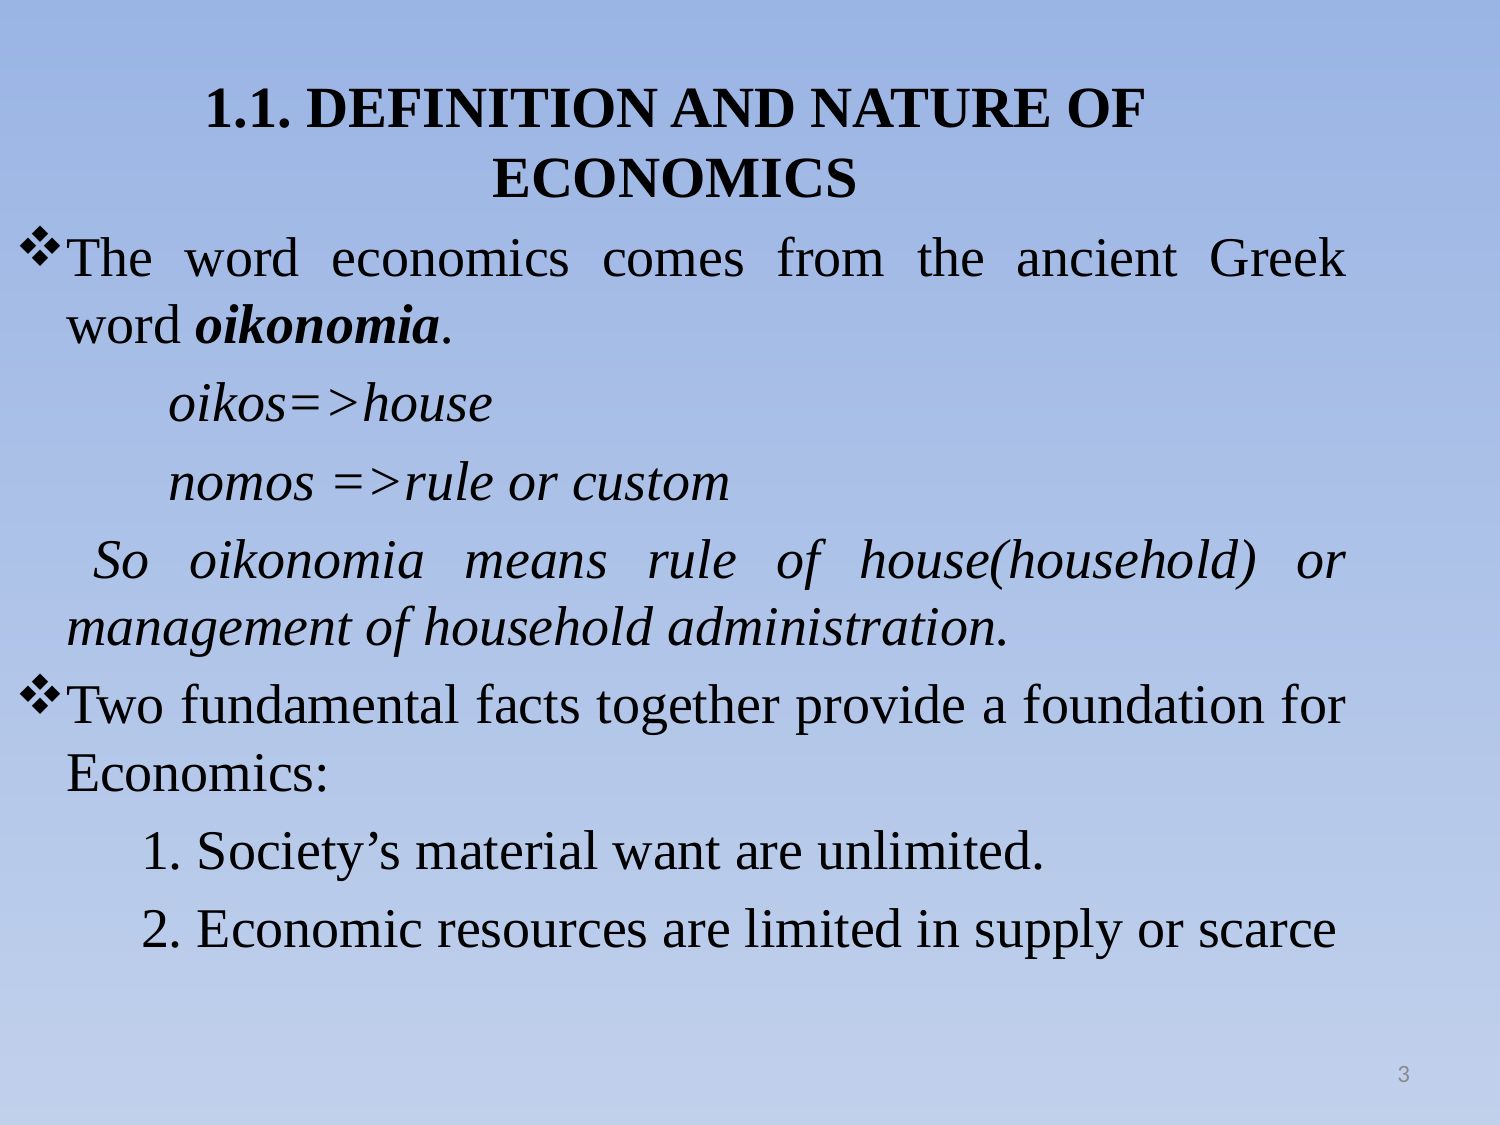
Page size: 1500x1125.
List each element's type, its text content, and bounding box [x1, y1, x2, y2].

slide_number 3 [1074, 1042, 1425, 1103]
list The word economics comes from the ancient Greek word oikonomia. oikos=>house nomos =>rule or custom So oikonomia means rule of house(household) or management of household administration. Two fundamental facts together provide a foundation for Economics: 1. Society’s material want are unlimited. 2. Economic resources are limited in supply or scarce [0, 212, 1363, 1005]
title 1.1. DEFINITION AND NATURE OF ECONOMICS [0, 45, 1350, 212]
